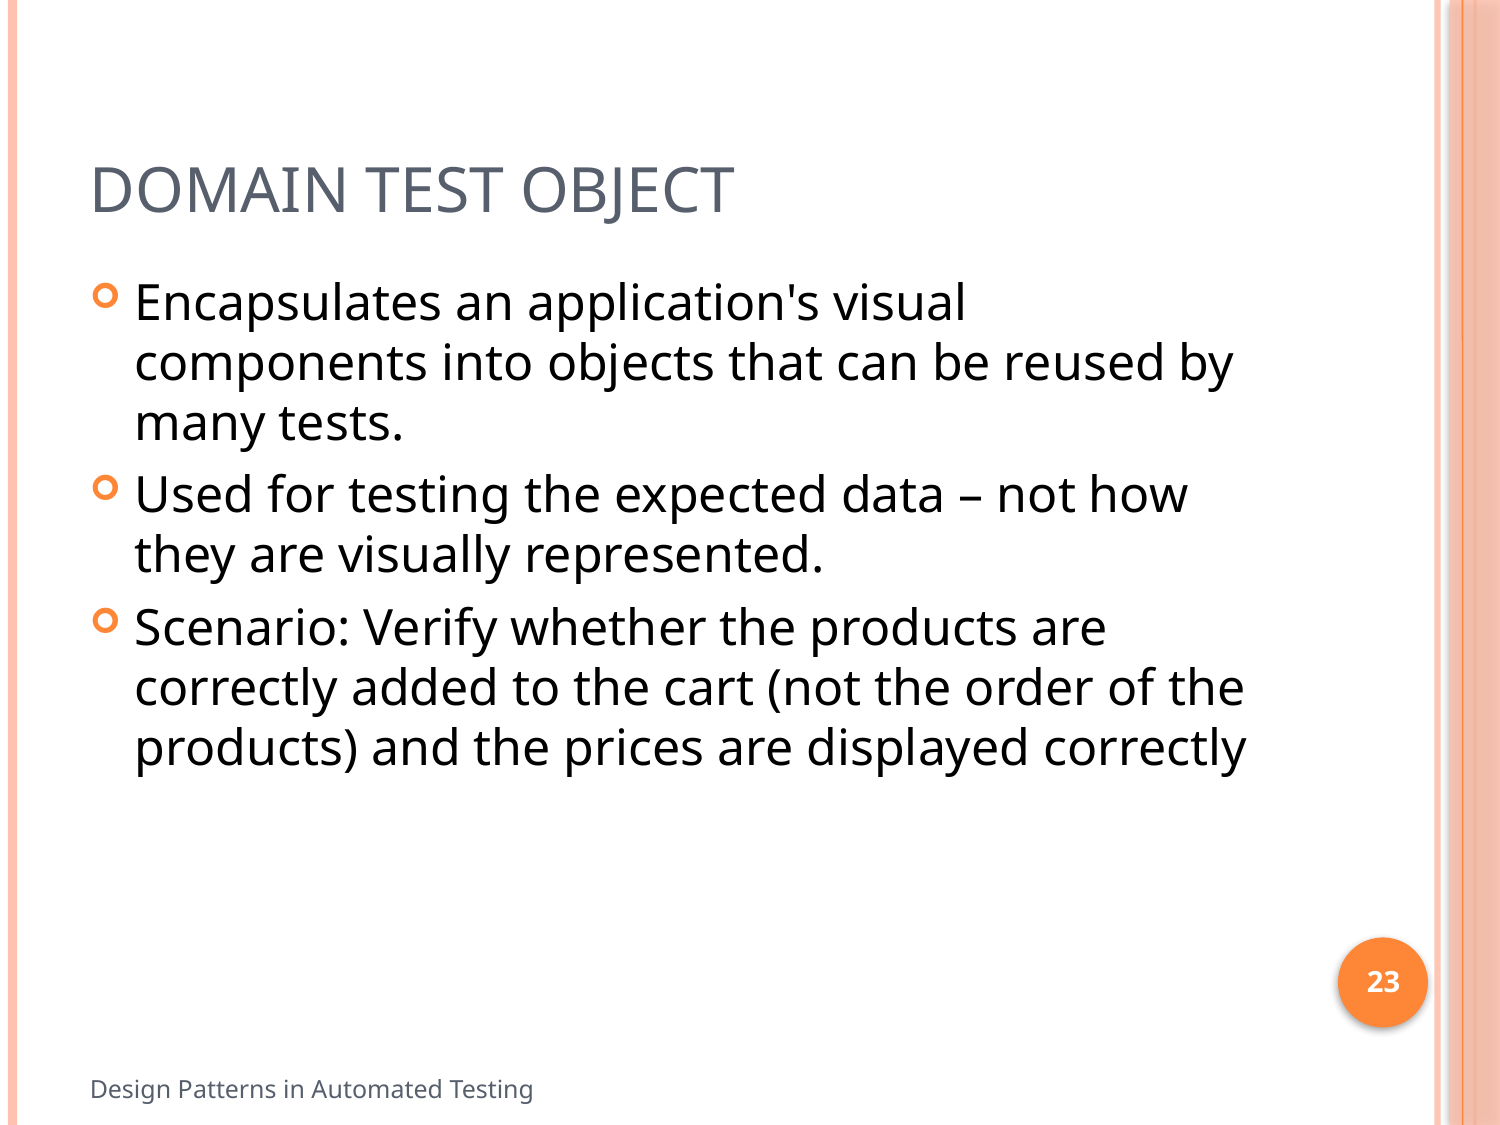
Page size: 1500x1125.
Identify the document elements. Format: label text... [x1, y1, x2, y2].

slide_number 23 [1333, 940, 1434, 1027]
list Encapsulates an application's visual components into objects that can be reused by many tests. Used for testing the expected data – not how they are visually represented. Scenario: Verify whether the products are correctly added to the cart (not the order of the products) and the prices are displayed correctly [75, 262, 1288, 1050]
title Domain Test Object [75, 45, 1300, 233]
footer Design Patterns in Automated Testing [75, 1060, 600, 1121]
